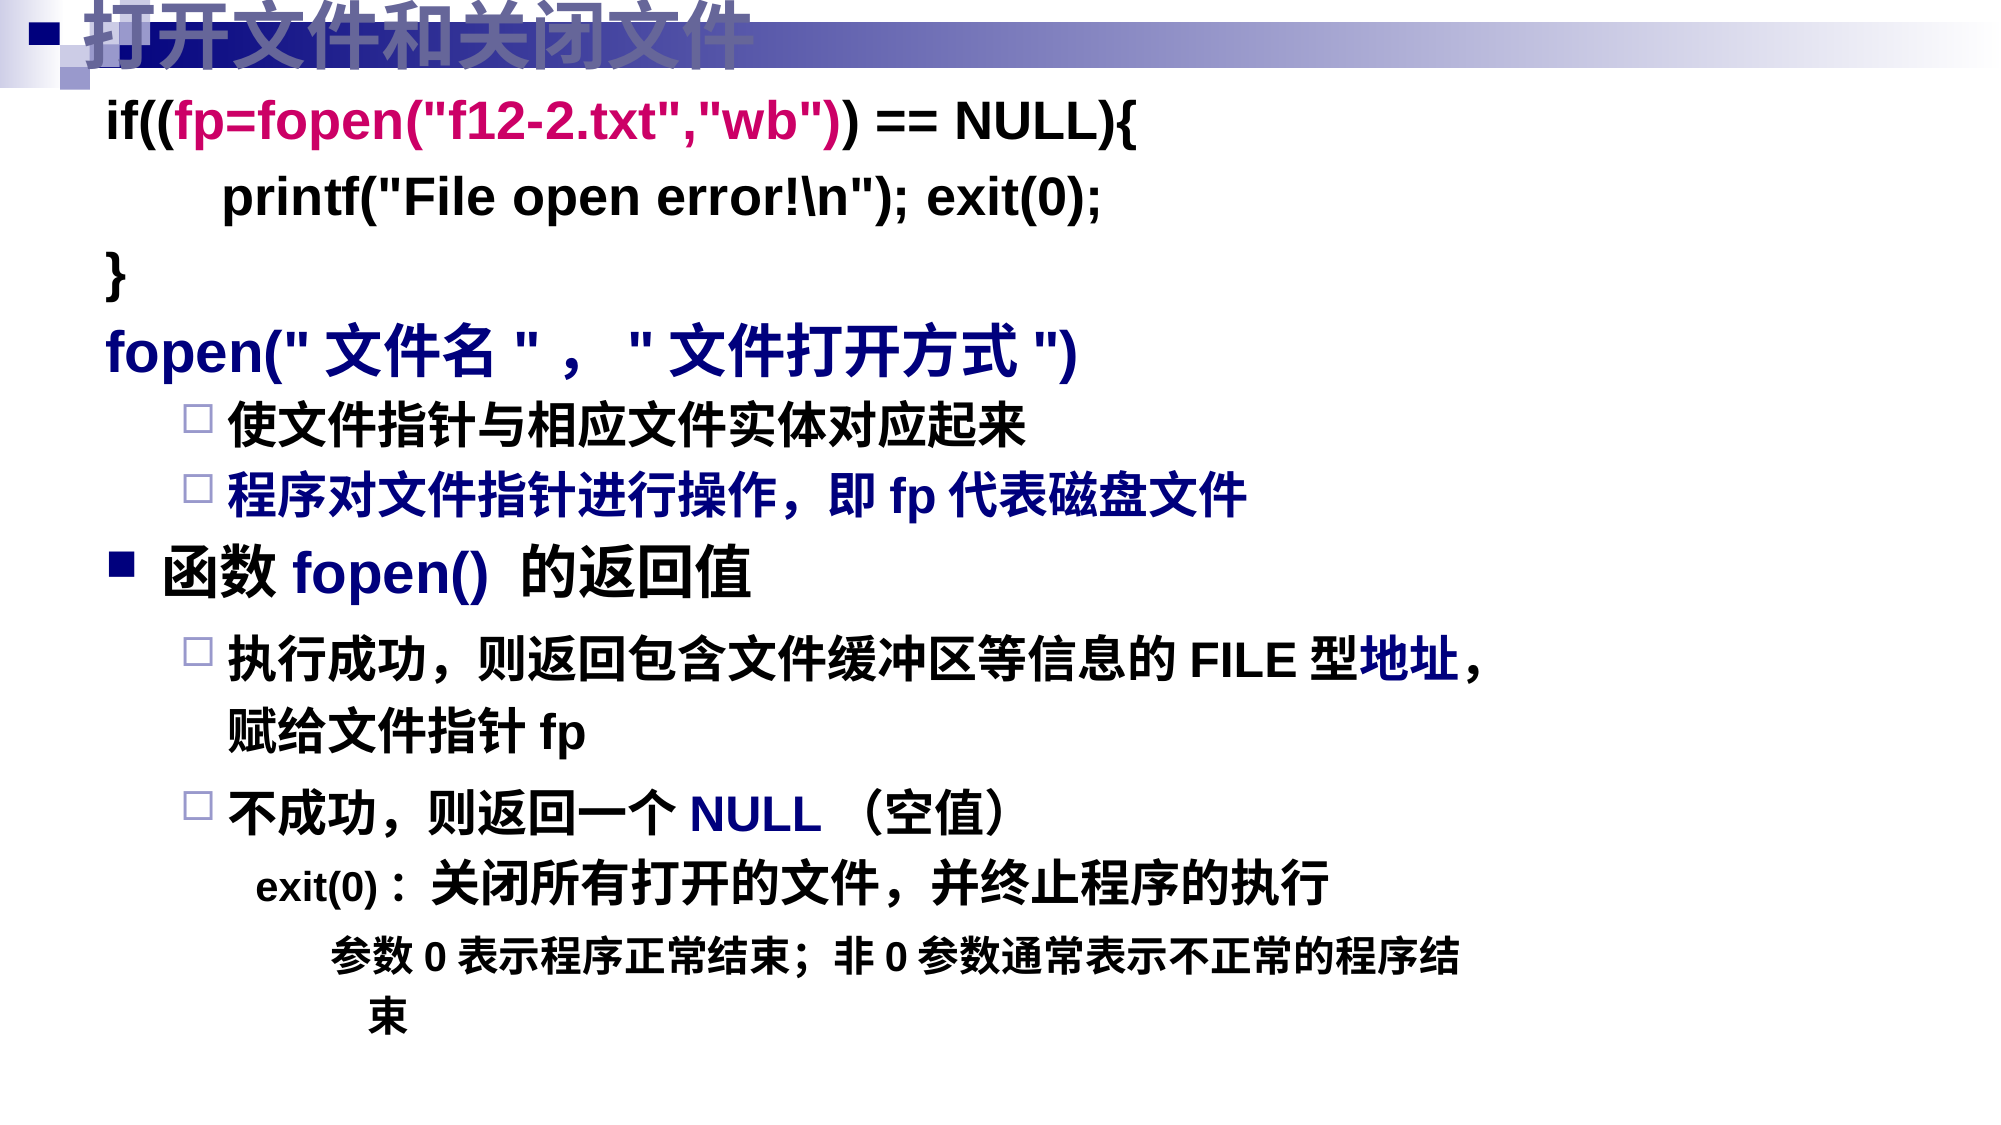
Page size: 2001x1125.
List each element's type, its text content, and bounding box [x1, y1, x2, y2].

title 打开文件和关闭文件 [66, 0, 1083, 75]
list if((fp=fopen("f12-2.txt","wb")) == NULL){ printf("File open error!\n"); exit(0); } fopen("文件名"，"文件打开方式") 使文件指针与相应文件实体对应起来 程序对文件指针进行操作，即fp代表磁盘文件 函数fopen() 的返回值 执行成功，则返回包含文件缓冲区等信息的FILE型地址，赋给文件指针fp 不成功，则返回一个NULL（空值） exit(0)：关闭所有打开的文件，并终止程序的执行 参数0表示程序正常结束；非0参数通常表示不正常的程序结束 [90, 78, 1514, 1083]
